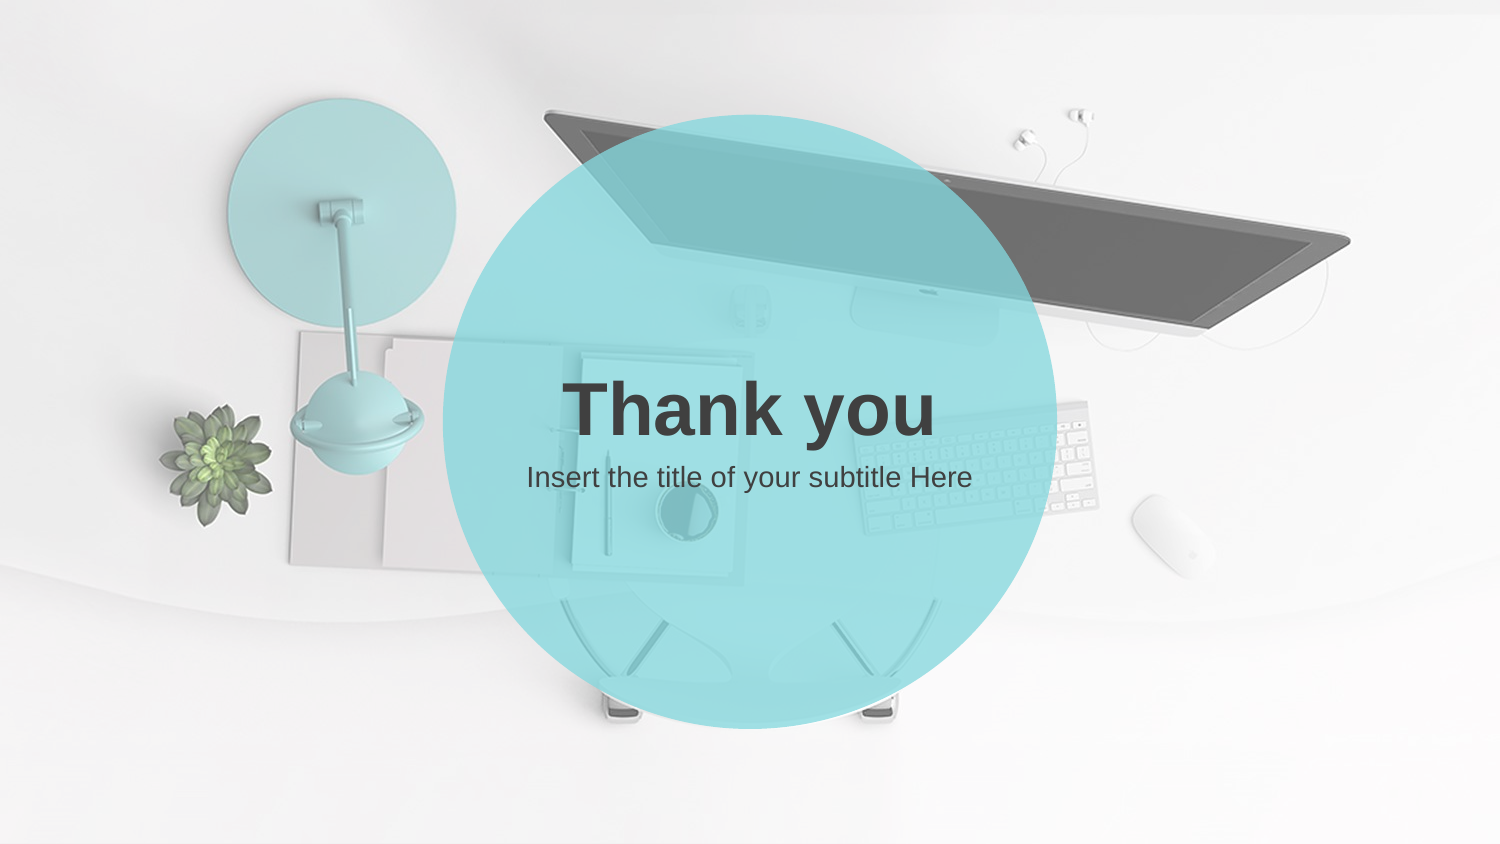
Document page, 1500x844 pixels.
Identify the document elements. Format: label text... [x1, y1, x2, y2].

text_box [0, 0, 1500, 844]
list Insert the title of your subtitle Here [442, 452, 1058, 500]
list Thank you [442, 357, 1058, 452]
